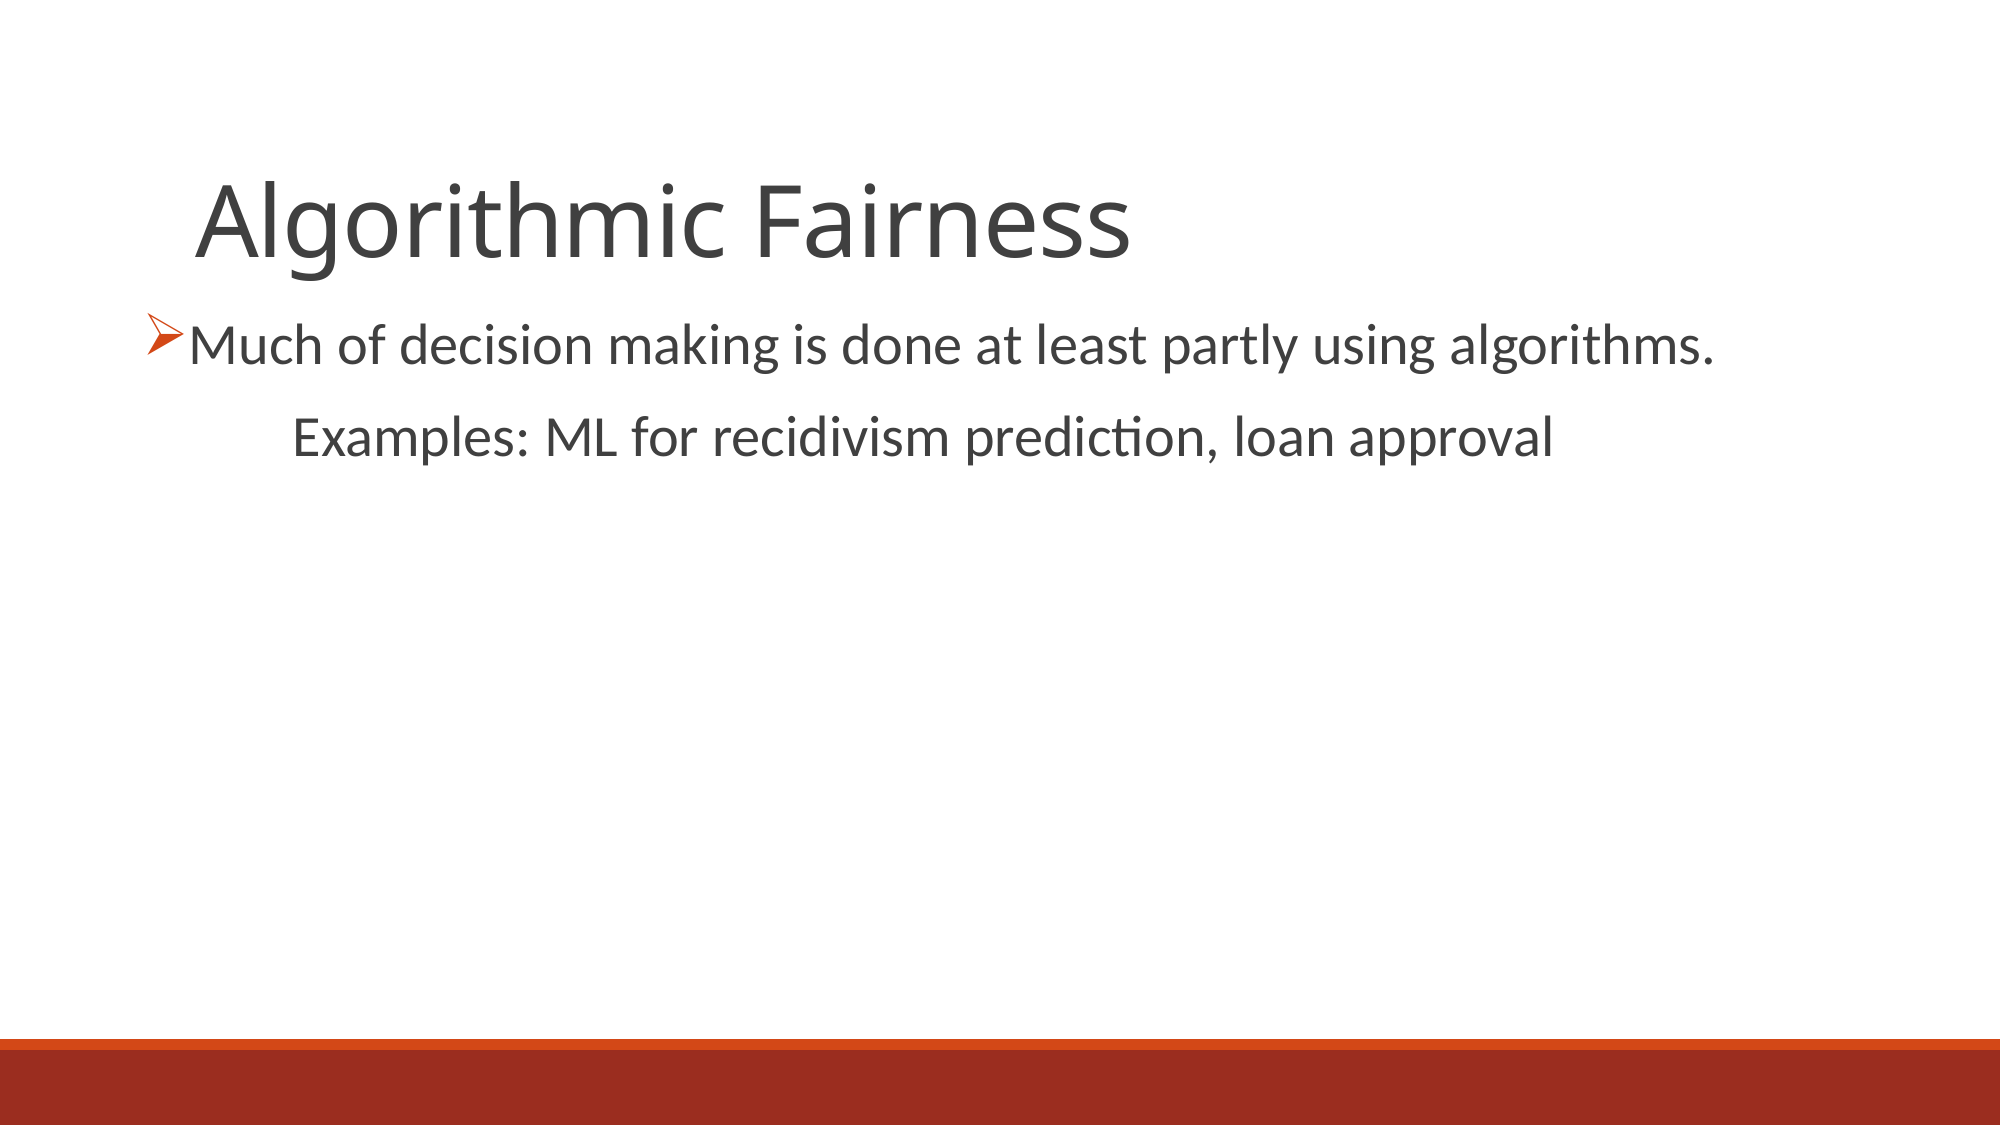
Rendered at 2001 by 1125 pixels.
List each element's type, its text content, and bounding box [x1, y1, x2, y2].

title Algorithmic Fairness [180, 47, 1830, 285]
text_box Much of decision making is done at least partly using algorithms. Examples: ML for recidivism prediction, loan approval [127, 306, 1972, 1125]
